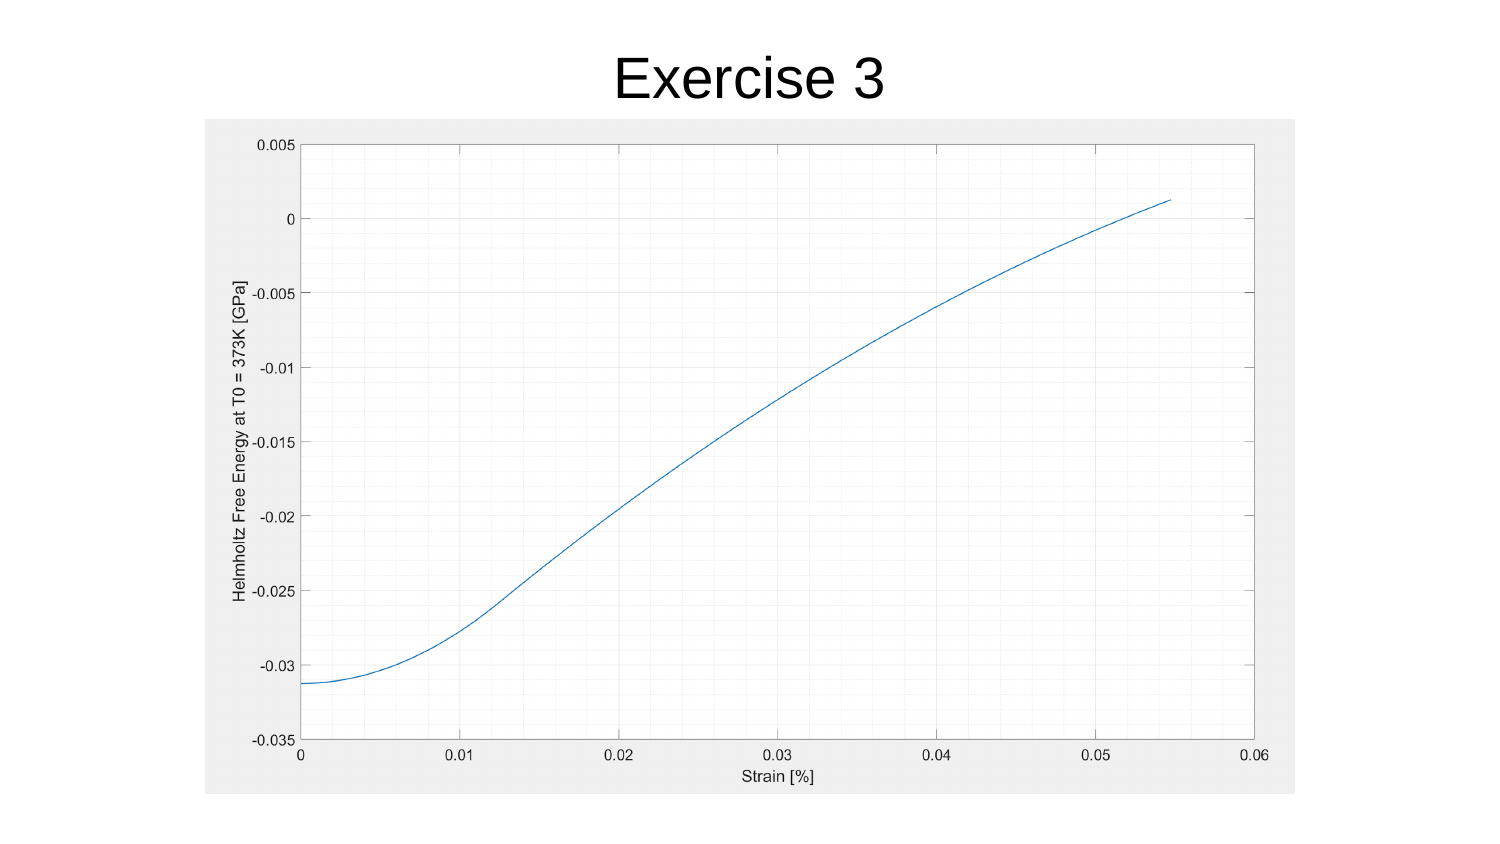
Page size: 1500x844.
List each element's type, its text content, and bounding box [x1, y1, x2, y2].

picture [205, 119, 1295, 794]
title Exercise 3 [51, 25, 1449, 120]
